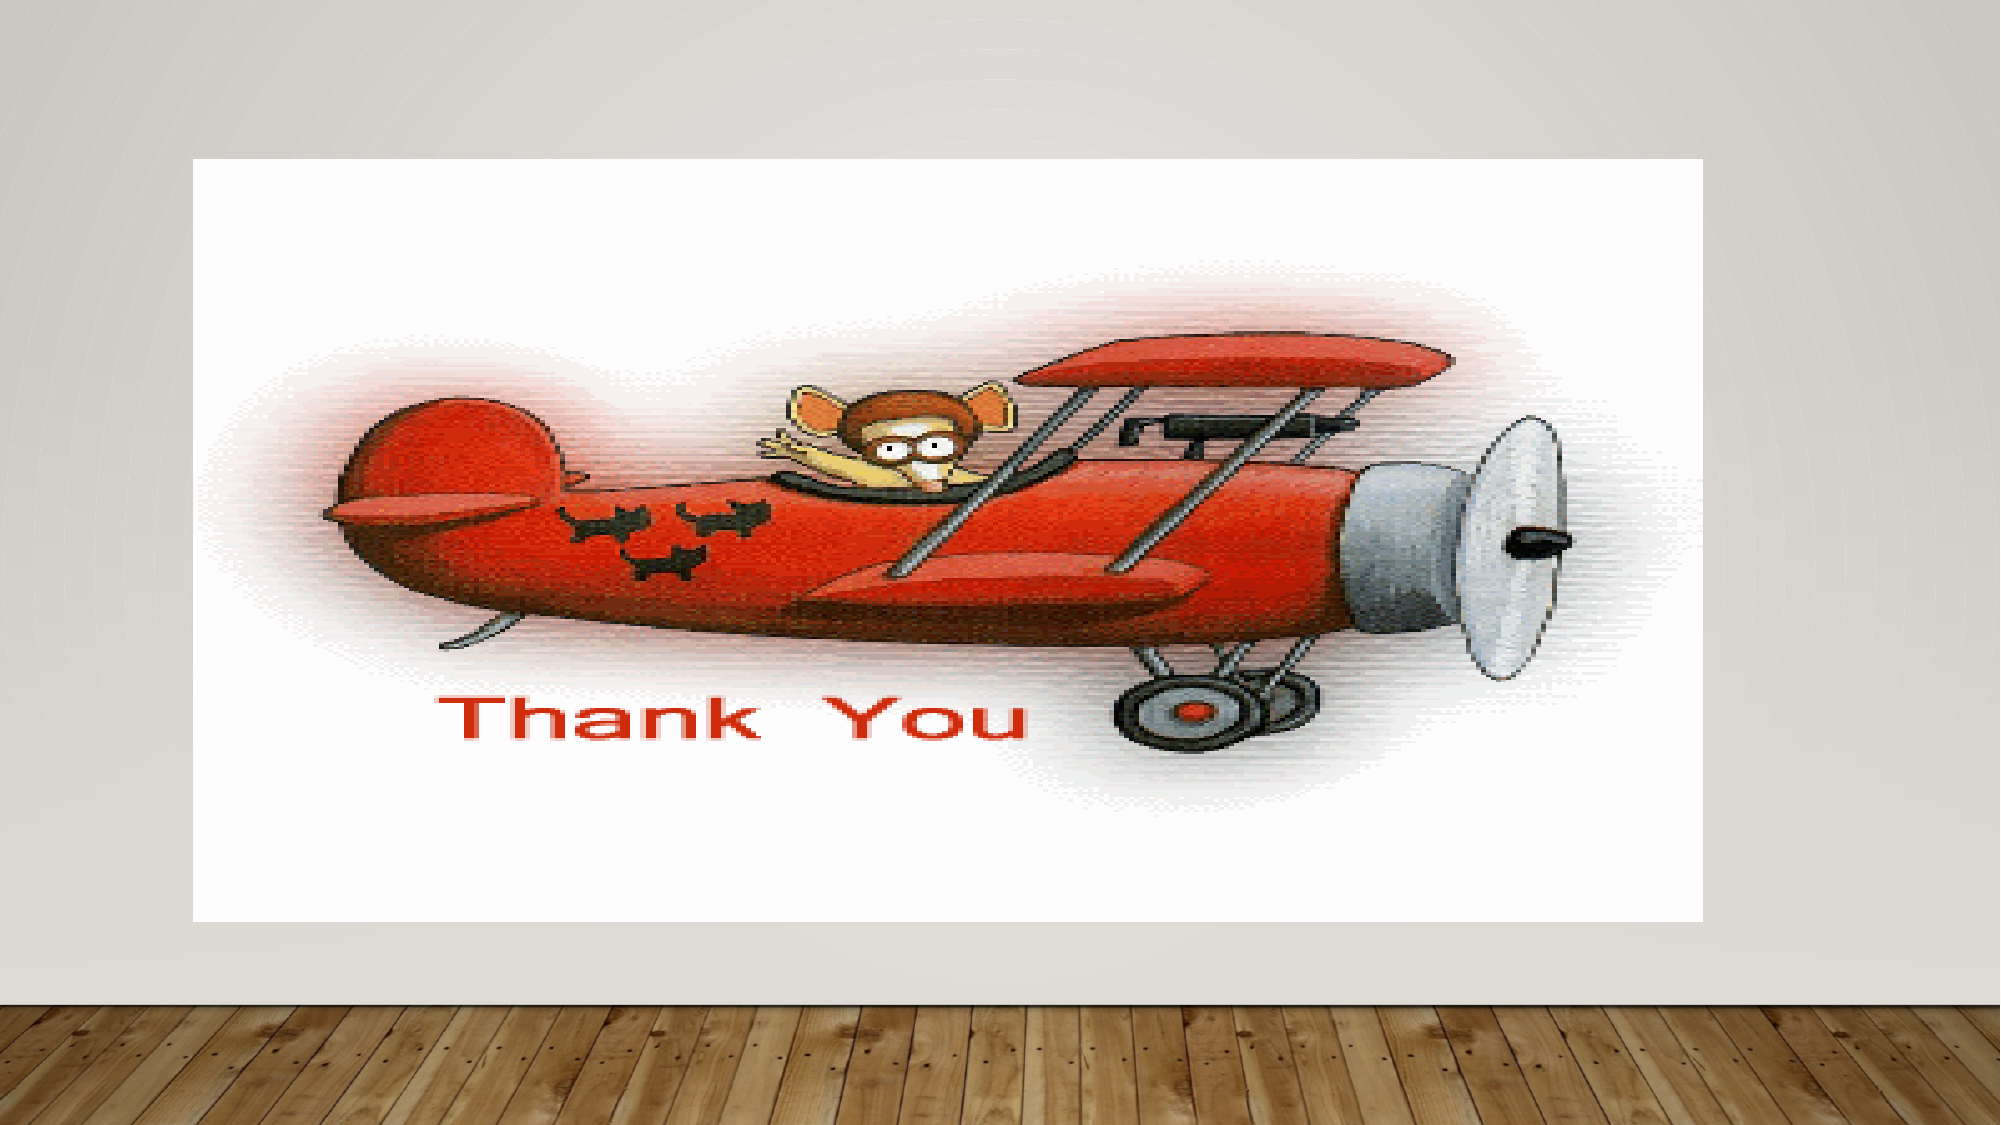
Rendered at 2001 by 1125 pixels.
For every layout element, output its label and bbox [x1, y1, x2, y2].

picture [0, 1005, 2000, 1125]
picture [193, 159, 1703, 922]
